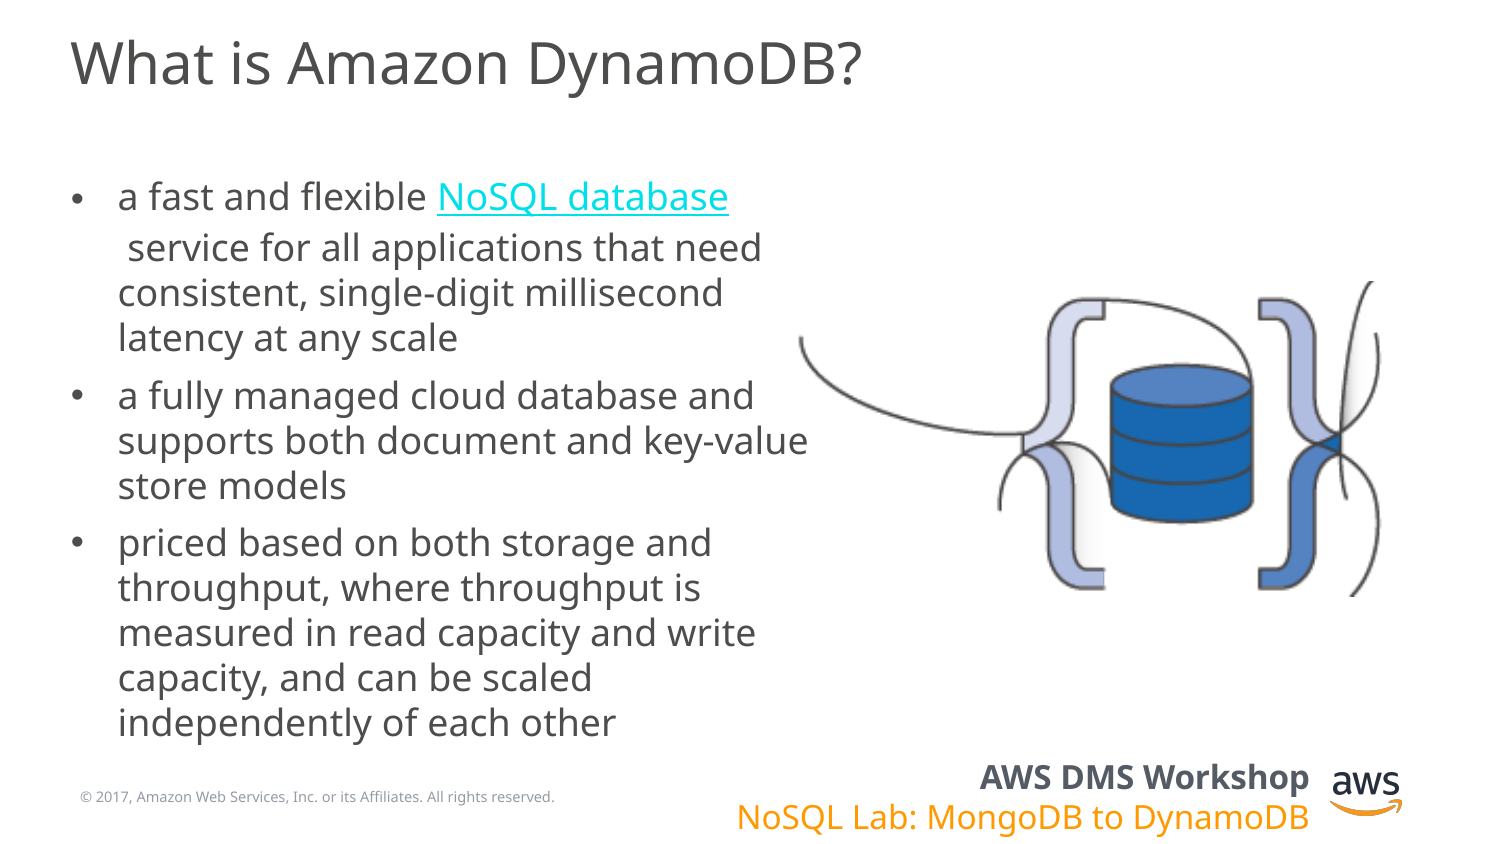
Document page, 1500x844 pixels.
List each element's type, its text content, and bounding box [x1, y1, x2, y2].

picture [641, 281, 1434, 597]
title What is Amazon DynamoDB? [55, 18, 1402, 109]
list a fast and flexible NoSQL database service for all applications that need consistent, single-digit millisecond latency at any scale a fully managed cloud database and supports both document and key-value store models priced based on both storage and throughput, where throughput is measured in read capacity and write capacity, and can be scaled independently of each other [55, 165, 863, 749]
picture [1330, 772, 1402, 816]
